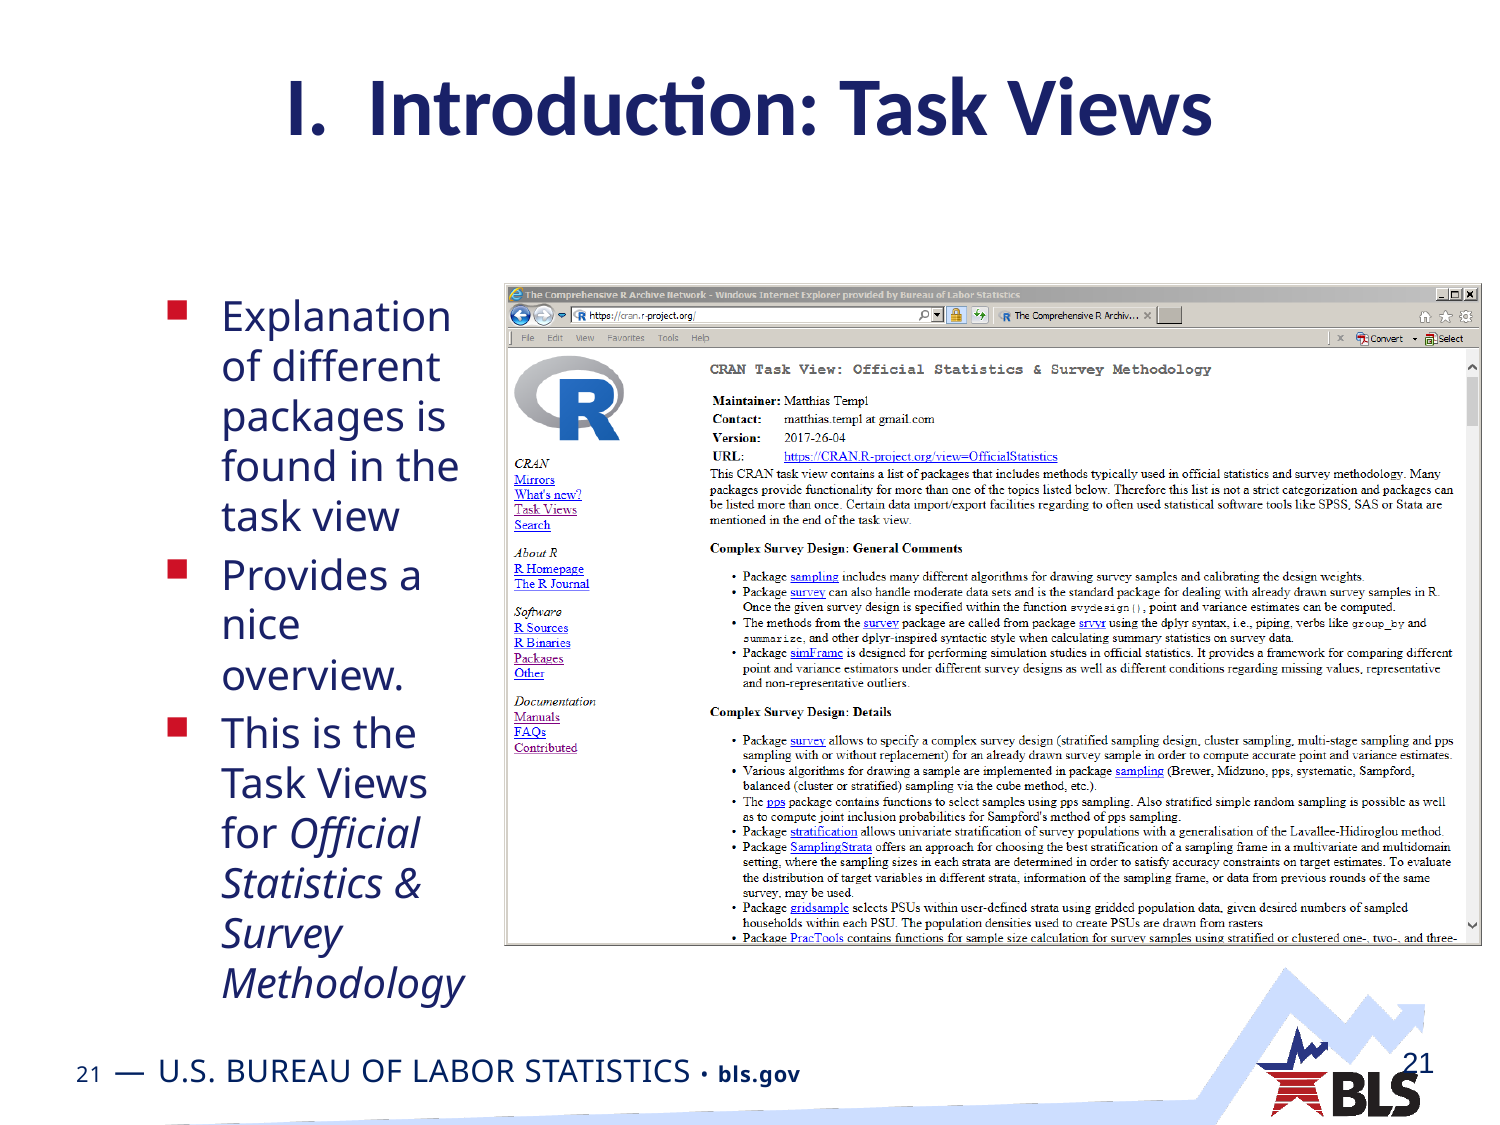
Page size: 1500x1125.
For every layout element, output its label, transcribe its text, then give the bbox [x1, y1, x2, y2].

text_box Explanation of different packages is found in the task view Provides a nice overview. This is the Task Views for Official Statistics & Survey Methodology [150, 282, 500, 1025]
title I. Introduction: Task Views [74, 44, 1426, 226]
slide_number 21 [1387, 1037, 1500, 1098]
picture [40, 967, 1425, 1125]
picture [503, 283, 1482, 946]
